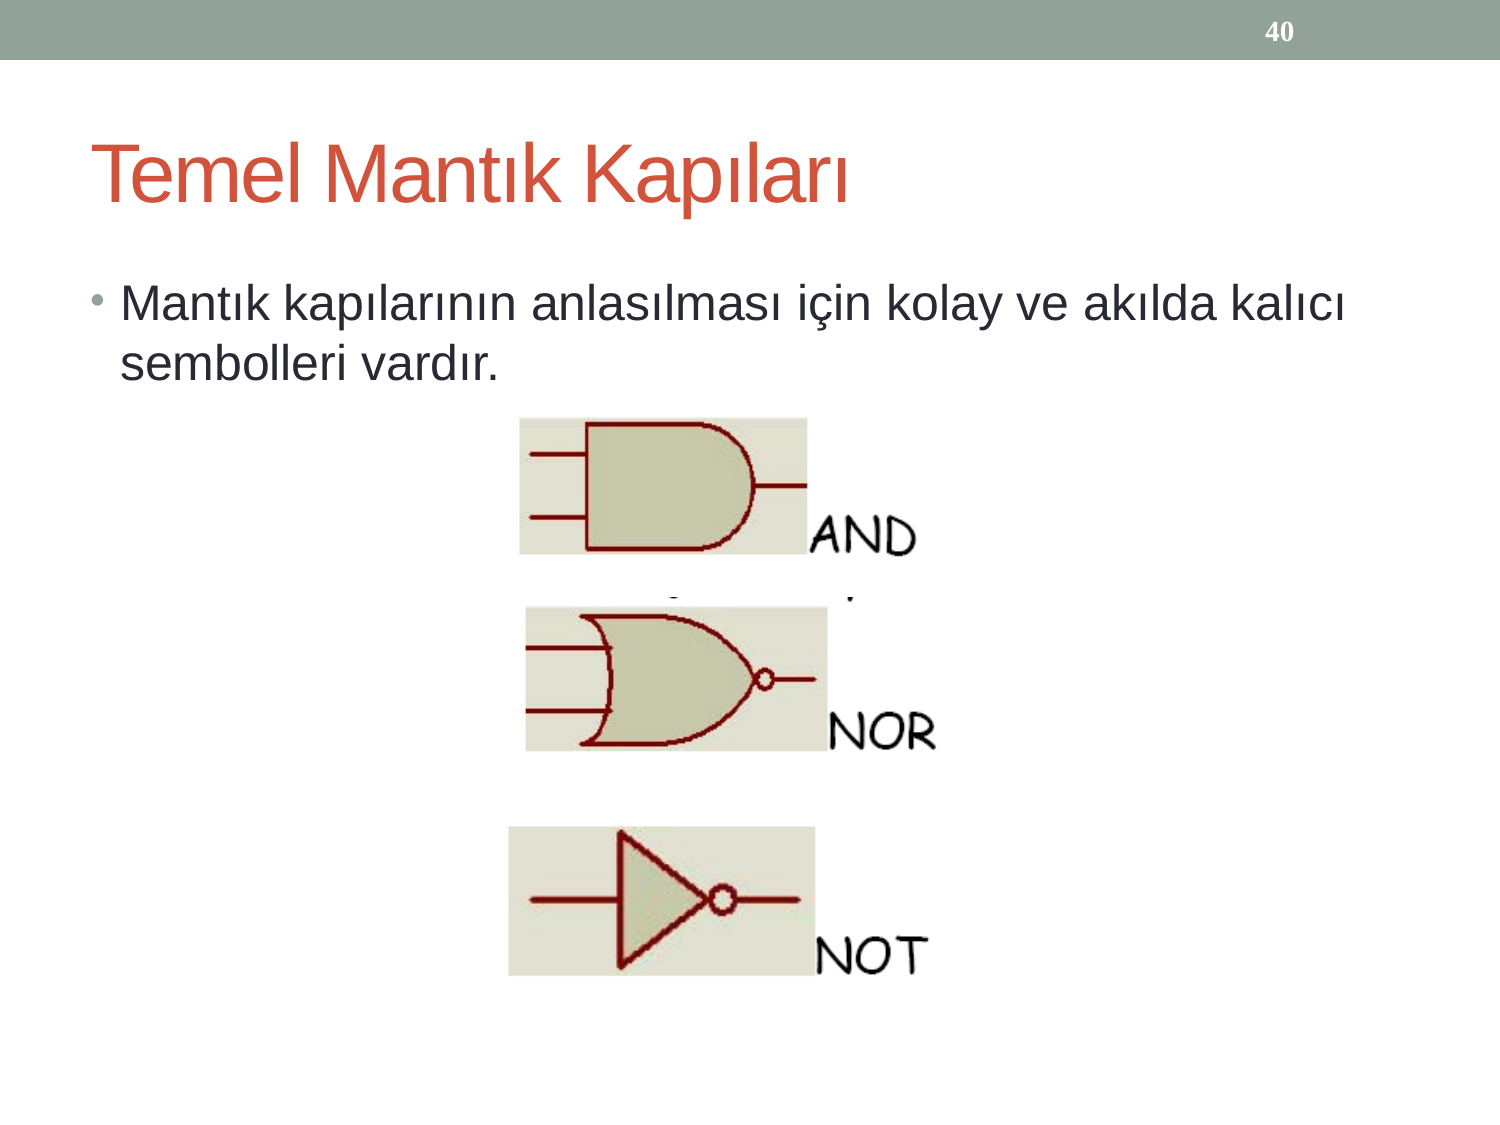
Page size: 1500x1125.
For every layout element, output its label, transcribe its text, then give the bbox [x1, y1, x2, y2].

picture [489, 822, 947, 1006]
picture [489, 597, 967, 794]
title Temel Mantık Kapıları [75, 87, 1425, 250]
picture [489, 408, 957, 580]
slide_number 40 [1250, 3, 1425, 57]
list Mantık kapılarının anlasılması için kolay ve akılda kalıcı sembolleri vardır. [75, 262, 1425, 1063]
